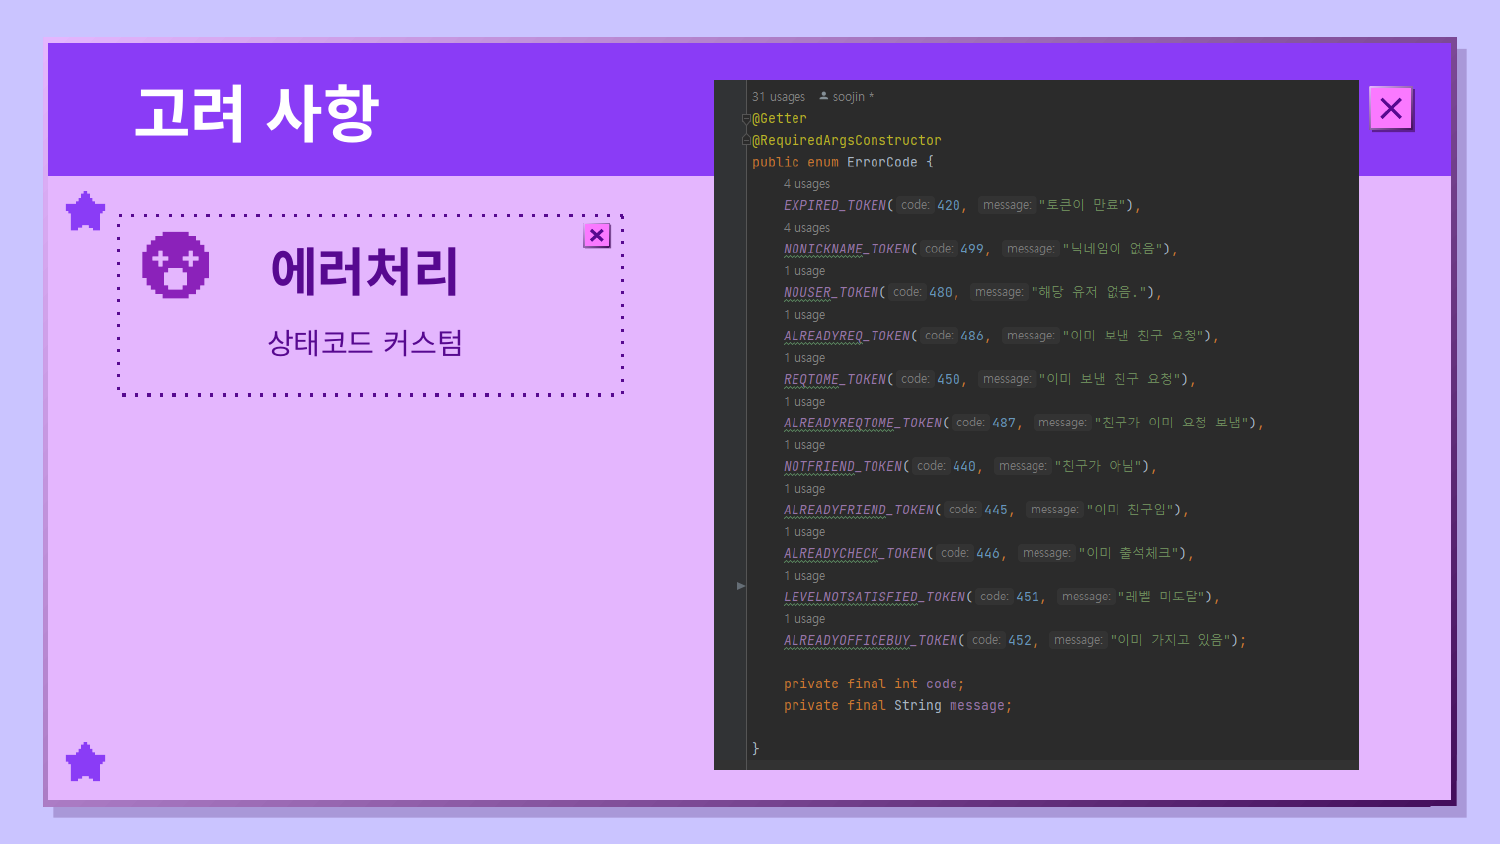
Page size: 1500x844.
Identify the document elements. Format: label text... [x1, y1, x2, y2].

text_box [142, 231, 209, 299]
picture [714, 80, 1360, 770]
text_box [583, 223, 612, 249]
text_box [65, 191, 106, 231]
title 고려 사항 [118, 65, 1077, 160]
text_box [65, 742, 106, 782]
title 에러처리 [130, 224, 601, 312]
subtitle 상태코드 커스텀 [166, 310, 565, 395]
text_box [118, 215, 623, 395]
